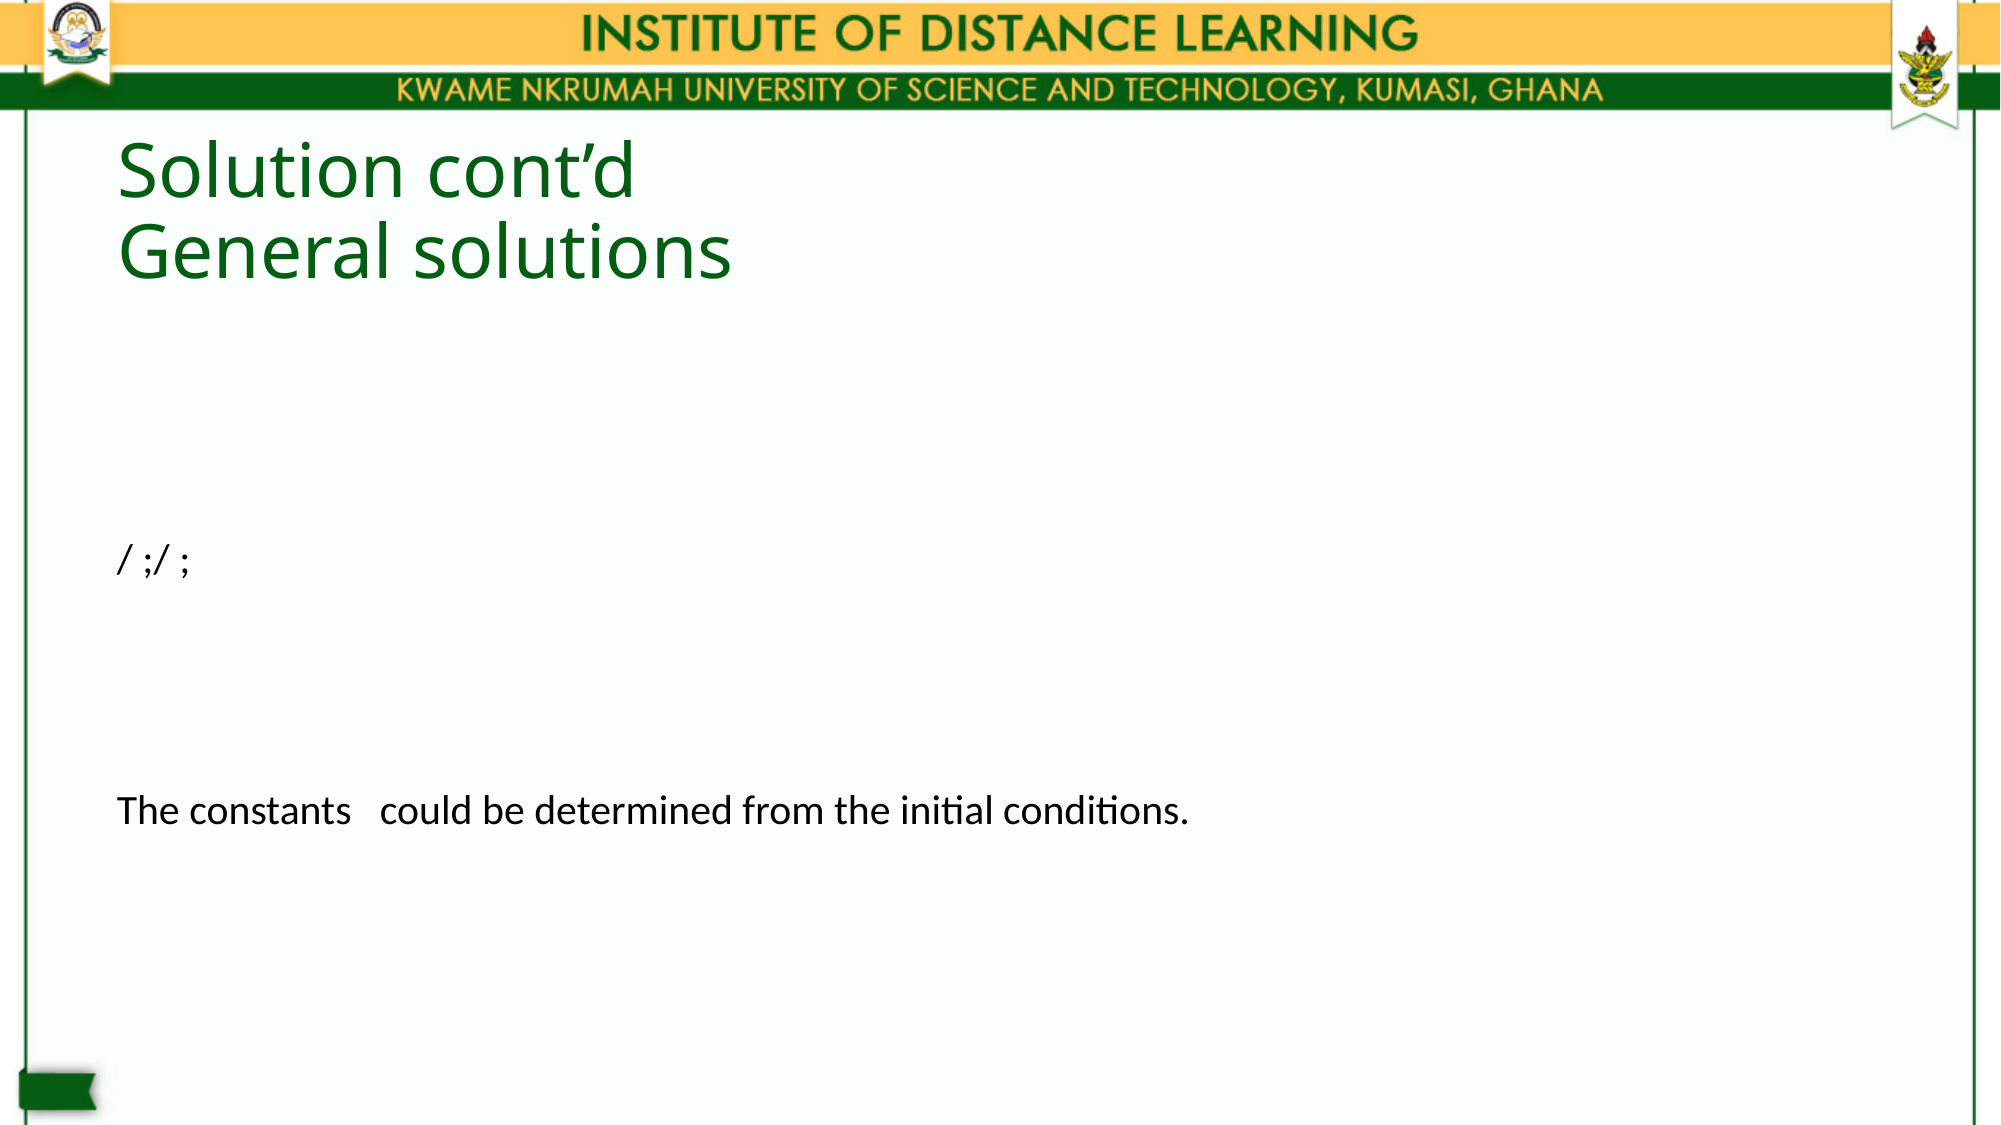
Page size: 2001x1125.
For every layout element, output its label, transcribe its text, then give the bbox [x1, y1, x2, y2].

picture [0, 0, 2001, 1125]
title Solution cont’d General solutions [102, 120, 1903, 308]
